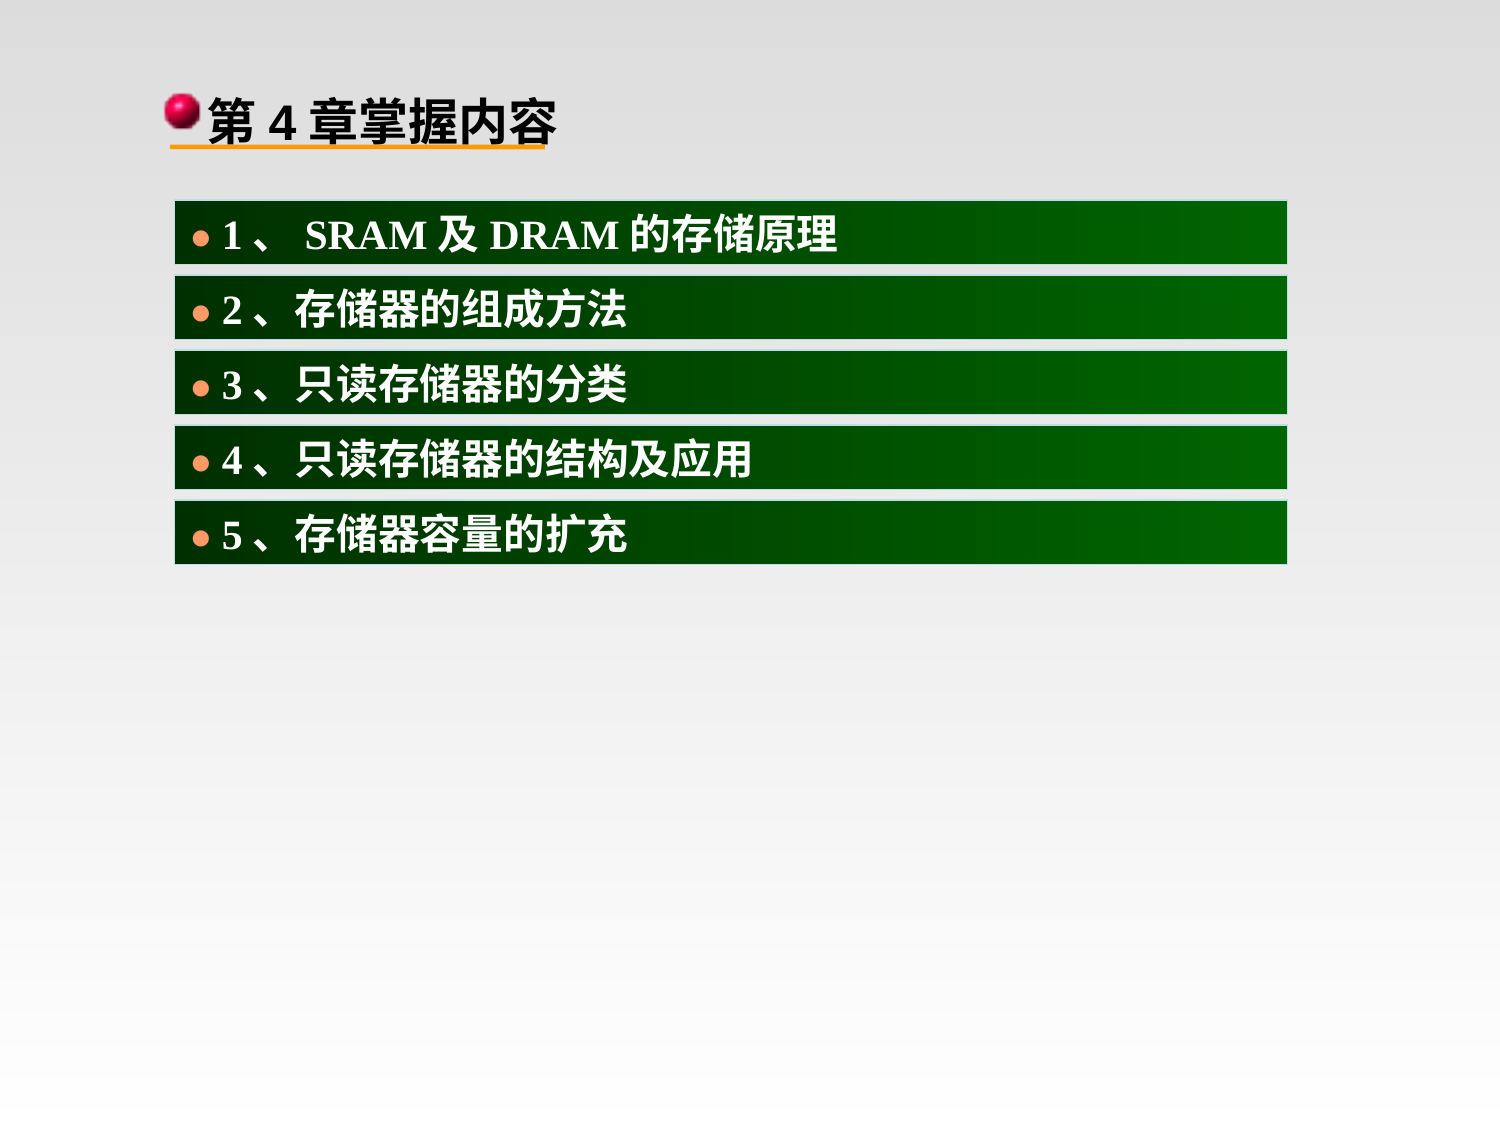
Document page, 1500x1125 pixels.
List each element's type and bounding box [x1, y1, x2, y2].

picture [157, 87, 209, 138]
text_box [174, 275, 1288, 340]
text_box [174, 200, 1288, 265]
title [206, 25, 617, 200]
text_box [174, 350, 1288, 415]
text_box [174, 500, 1288, 565]
text_box [174, 425, 1288, 490]
